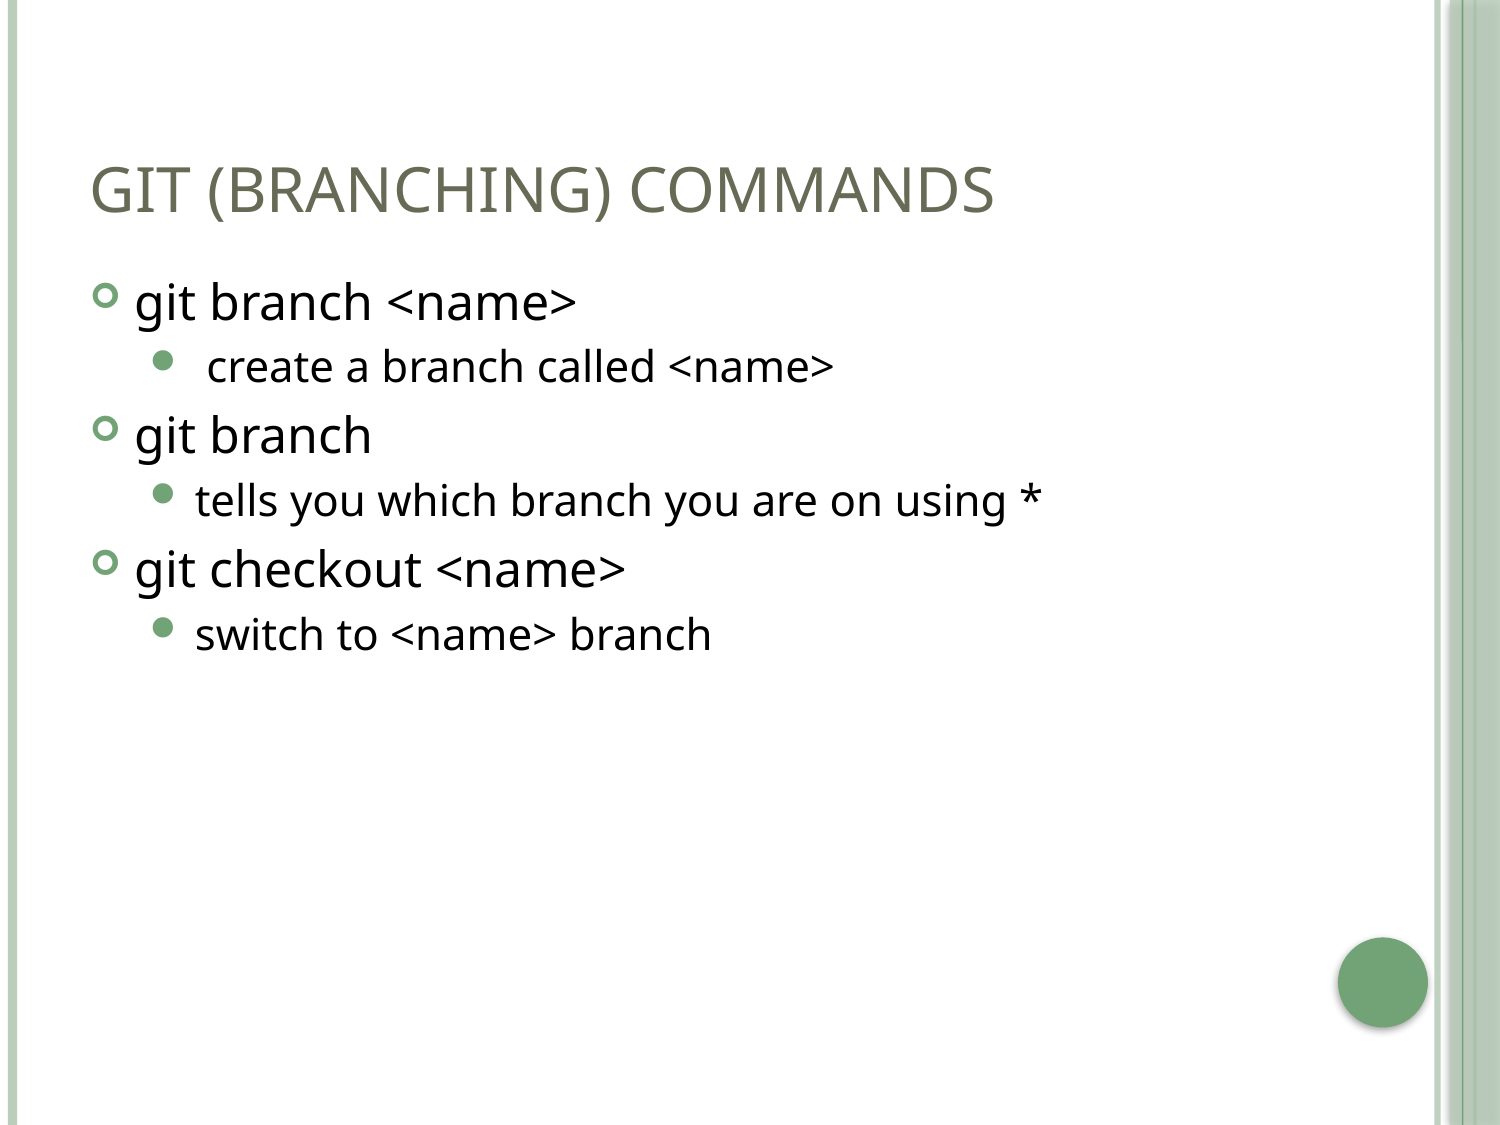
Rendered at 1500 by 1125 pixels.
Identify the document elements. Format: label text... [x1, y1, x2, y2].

title Git (branching) commands [75, 45, 1300, 233]
list git branch <name> create a branch called <name> git branch tells you which branch you are on using * git checkout <name> switch to <name> branch [75, 262, 1300, 1062]
